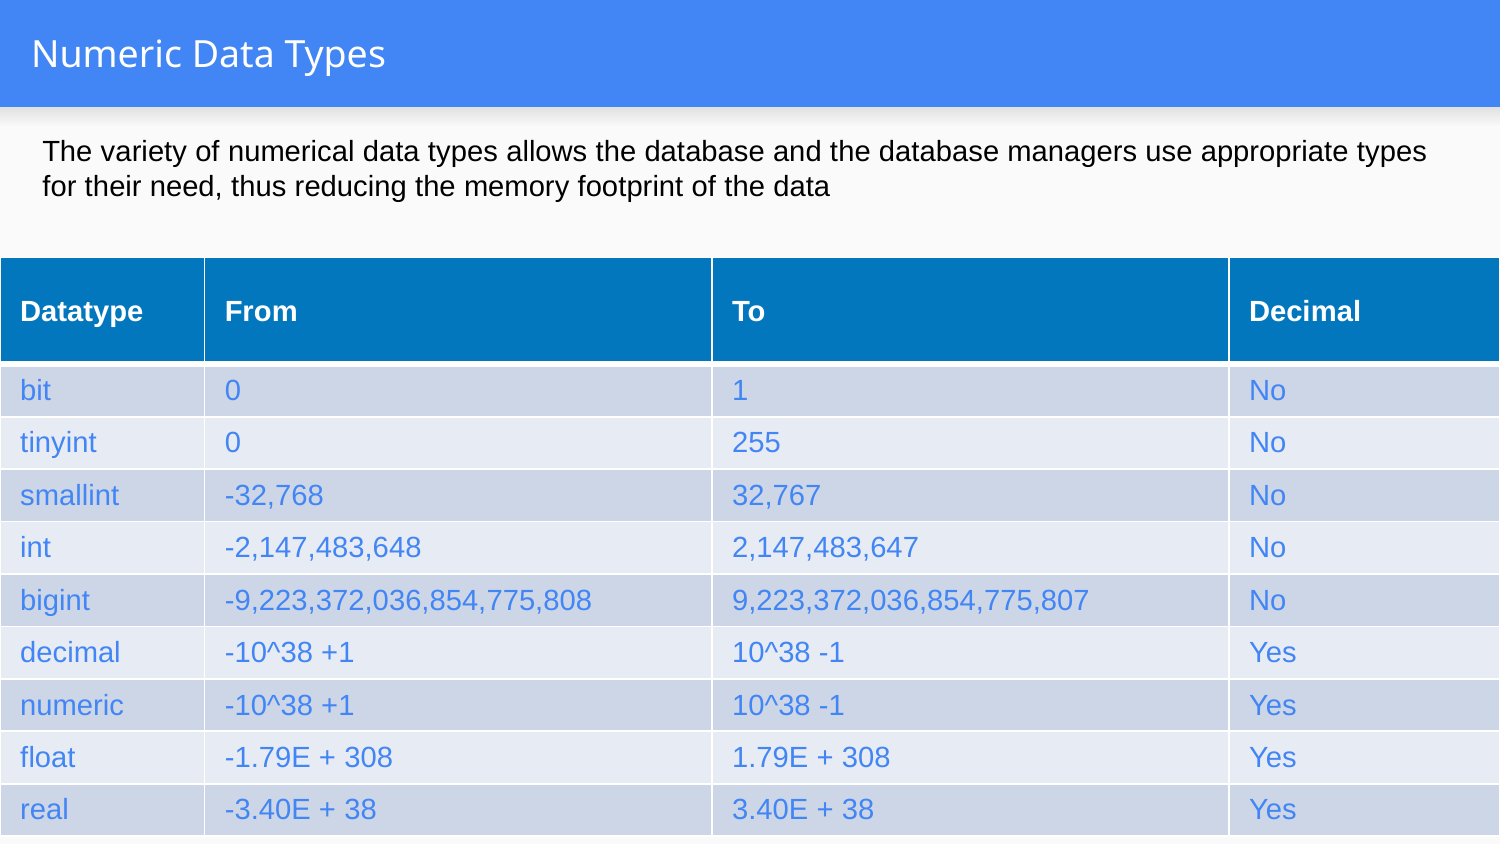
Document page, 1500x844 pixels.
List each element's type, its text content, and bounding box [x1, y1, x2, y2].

table_header From [205, 258, 711, 361]
text_box The variety of numerical data types allows the database and the database managers use appropriate types for their need, thus reducing the memory footprint of the data [27, 124, 1453, 210]
table_cell -9,223,372,036,854,775,808 [205, 575, 711, 626]
table_cell bigint [1, 575, 204, 626]
table_cell 10^38 -1 [713, 680, 1228, 730]
table_cell -1.79E + 308 [205, 732, 711, 783]
table_cell 1 [713, 367, 1228, 416]
table_cell -10^38 +1 [205, 627, 711, 678]
table_header Datatype [1, 258, 204, 361]
table_cell 32,767 [713, 470, 1228, 521]
title Numeric Data Types [16, 2, 1464, 102]
table_cell No [1230, 522, 1499, 573]
table_header To [713, 258, 1228, 361]
table_cell 0 [205, 367, 711, 416]
table_cell 2,147,483,647 [713, 522, 1228, 573]
table_cell -10^38 +1 [205, 680, 711, 730]
table_cell No [1230, 367, 1499, 416]
table_cell No [1230, 470, 1499, 521]
table_cell tinyint [1, 418, 204, 468]
table_cell 1.79E + 308 [713, 732, 1228, 783]
table_cell 0 [205, 418, 711, 468]
table_cell No [1230, 575, 1499, 626]
table_header Decimal [1230, 258, 1499, 361]
table_cell 9,223,372,036,854,775,807 [713, 575, 1228, 626]
table_cell -32,768 [205, 470, 711, 521]
table_cell -3.40E + 38 [205, 785, 711, 835]
table_cell Yes [1230, 627, 1499, 678]
table_cell Yes [1230, 732, 1499, 783]
table_cell Yes [1230, 680, 1499, 730]
table_cell float [1, 732, 204, 783]
table_cell bit [1, 367, 204, 416]
table_cell No [1230, 418, 1499, 468]
table_cell Yes [1230, 785, 1499, 835]
table_cell int [1, 522, 204, 573]
table_cell real [1, 785, 204, 835]
table_cell smallint [1, 470, 204, 521]
table_cell 255 [713, 418, 1228, 468]
table_cell -2,147,483,648 [205, 522, 711, 573]
table_cell 10^38 -1 [713, 627, 1228, 678]
table_cell 3.40E + 38 [713, 785, 1228, 835]
table_cell numeric [1, 680, 204, 730]
table_cell decimal [1, 627, 204, 678]
